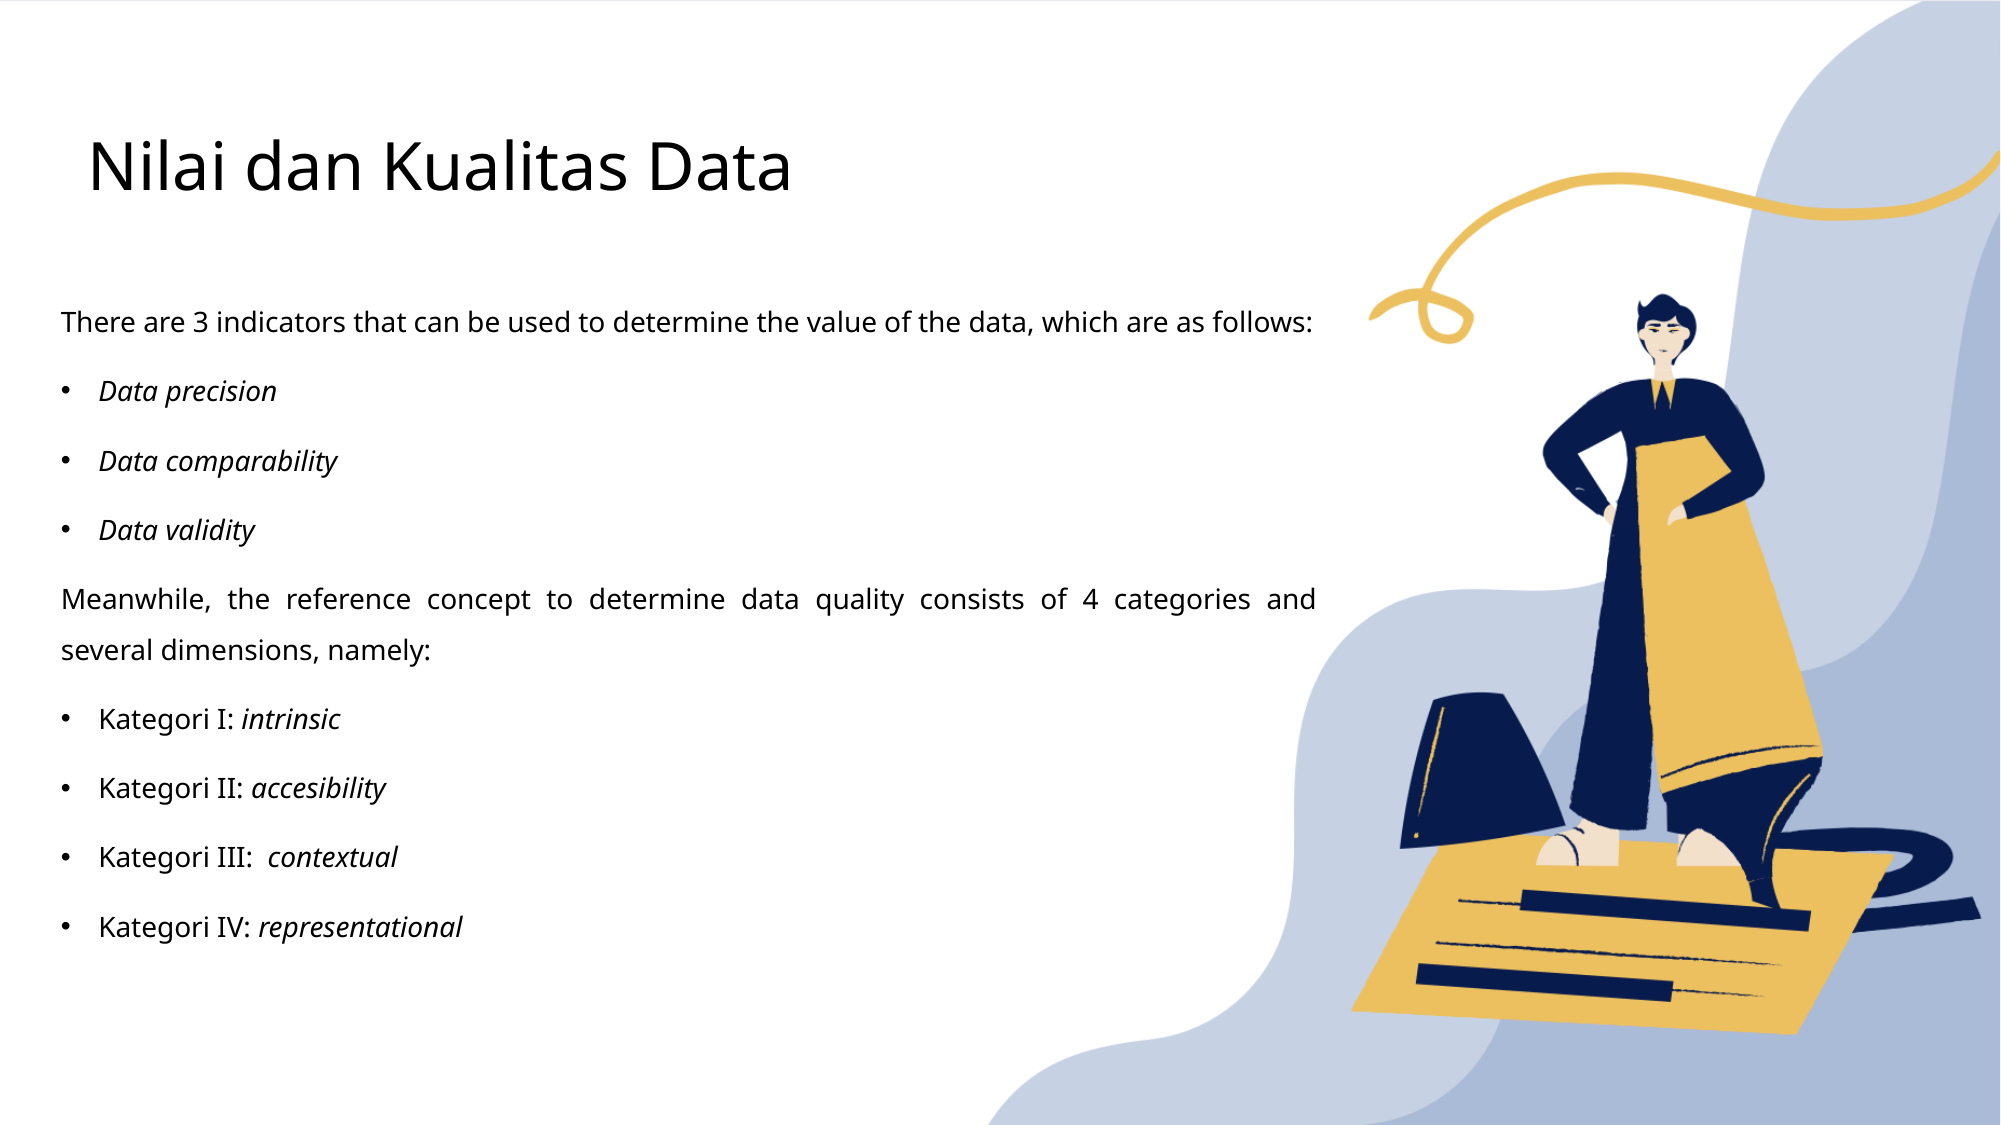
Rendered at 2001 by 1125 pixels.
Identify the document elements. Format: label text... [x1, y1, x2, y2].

picture [0, 0, 2001, 1125]
title Nilai dan Kualitas Data [72, 59, 1798, 278]
list There are 3 indicators that can be used to determine the value of the data, which are as follows: Data precision Data comparability Data validity Meanwhile, the reference concept to determine data quality consists of 4 categories and several dimensions, namely: Kategori I: intrinsic Kategori II: accesibility Kategori III: contextual Kategori IV: representational [45, 280, 1333, 994]
